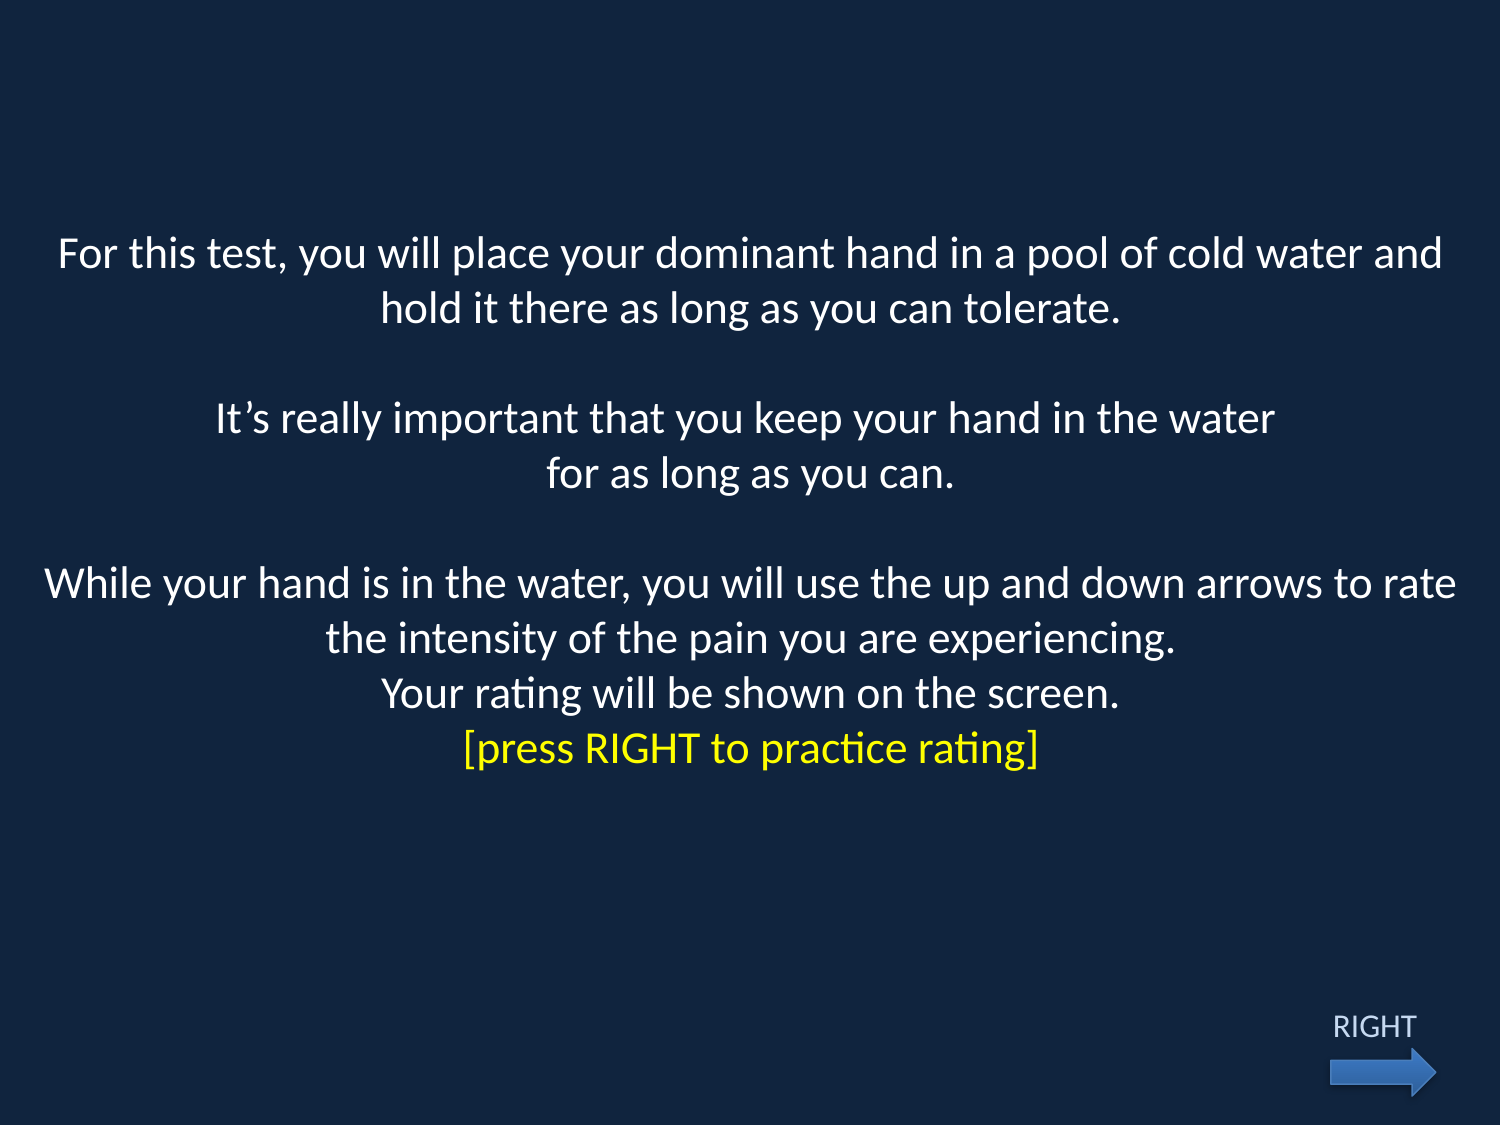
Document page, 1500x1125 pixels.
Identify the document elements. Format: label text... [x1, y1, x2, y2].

list For this test, you will place your dominant hand in a pool of cold water and hold it there as long as you can tolerate. It’s really important that you keep your hand in the water for as long as you can. While your hand is in the water, you will use the up and down arrows to rate the intensity of the pain you are experiencing. Your rating will be shown on the screen. [press RIGHT to practice rating] [2, 215, 1500, 1125]
text_box RIGHT [1249, 996, 1500, 1125]
text_box [1330, 1047, 1437, 1097]
